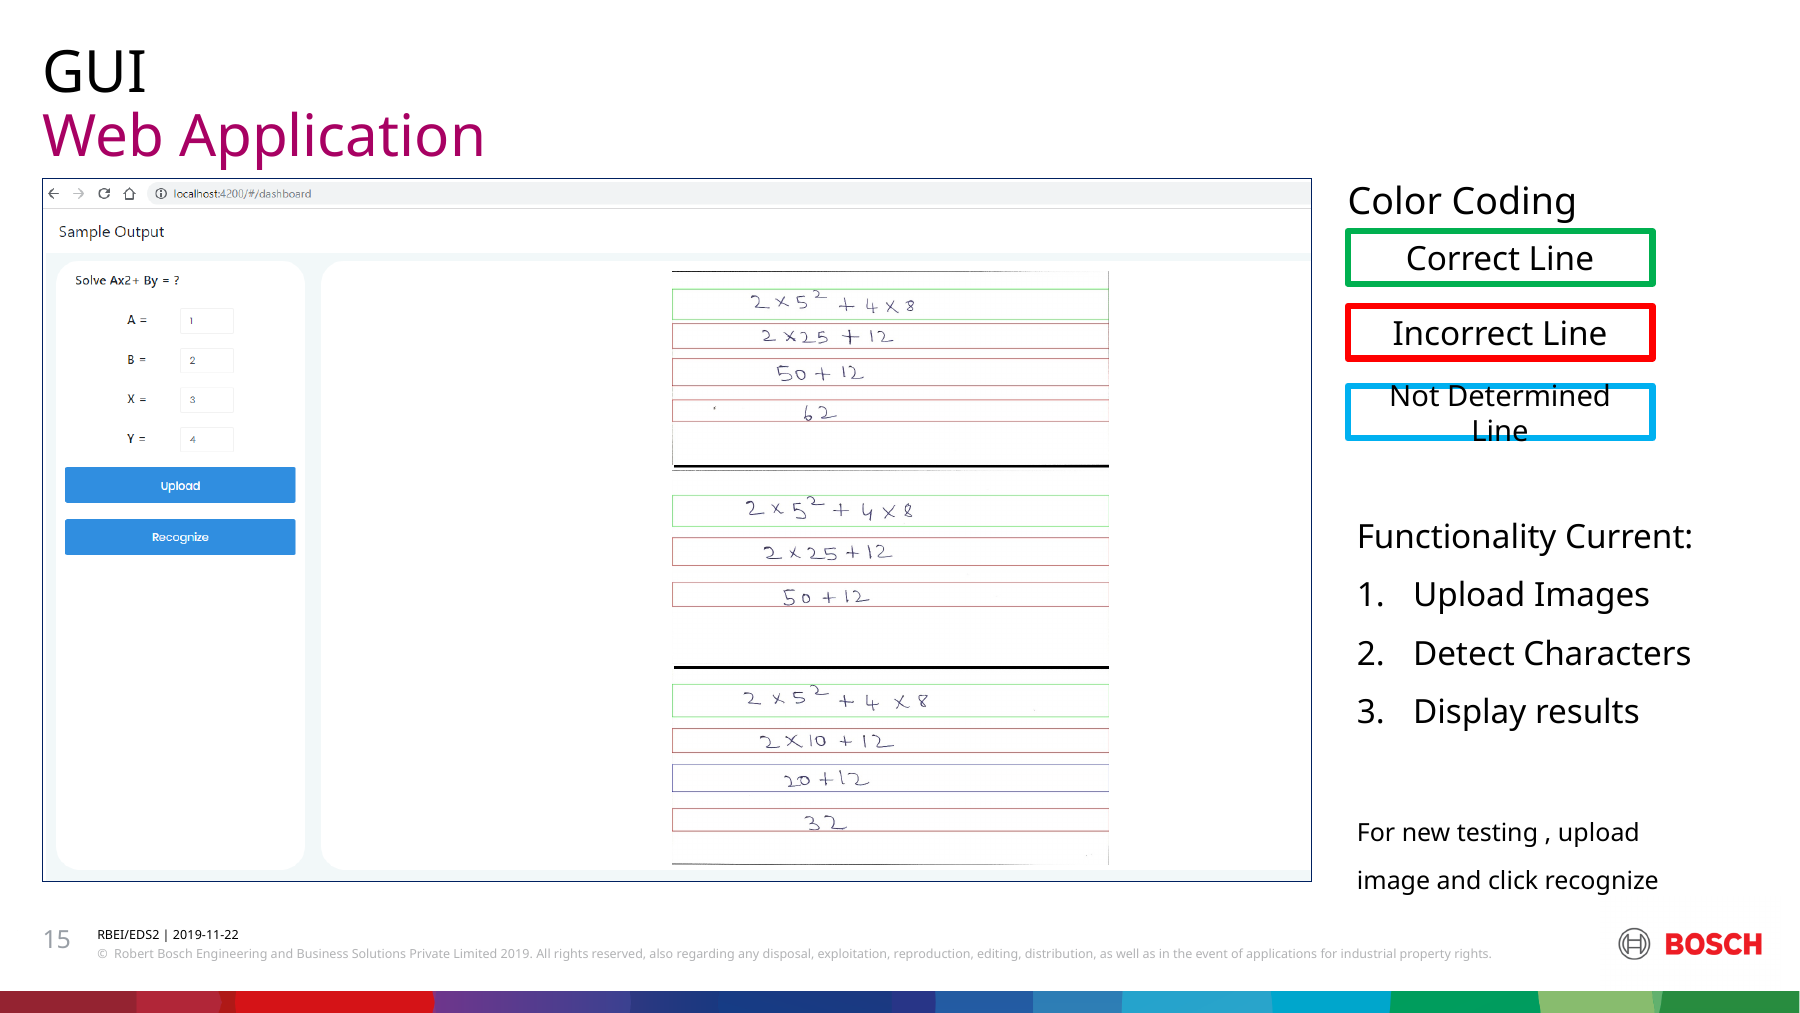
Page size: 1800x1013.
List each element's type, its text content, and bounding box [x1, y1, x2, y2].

picture [0, 905, 1272, 1013]
list GUI [42, 42, 1758, 106]
text_box Color Coding [1337, 173, 1488, 324]
picture [1720, 896, 1800, 1013]
text_box Correct Line [1488, 231, 1653, 284]
picture [672, 669, 1109, 865]
text_box Not Determined Line [1347, 385, 1653, 439]
text_box Incorrect Line [1347, 306, 1653, 359]
text_box Functionality Current: Upload Images Detect Characters Display results For new testing , upload image and click recognize [1356, 507, 1720, 1013]
title Web Application [42, 106, 1758, 171]
slide_number 15 [42, 923, 90, 991]
picture [672, 470, 1109, 664]
picture [672, 271, 1109, 465]
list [42, 178, 1312, 882]
